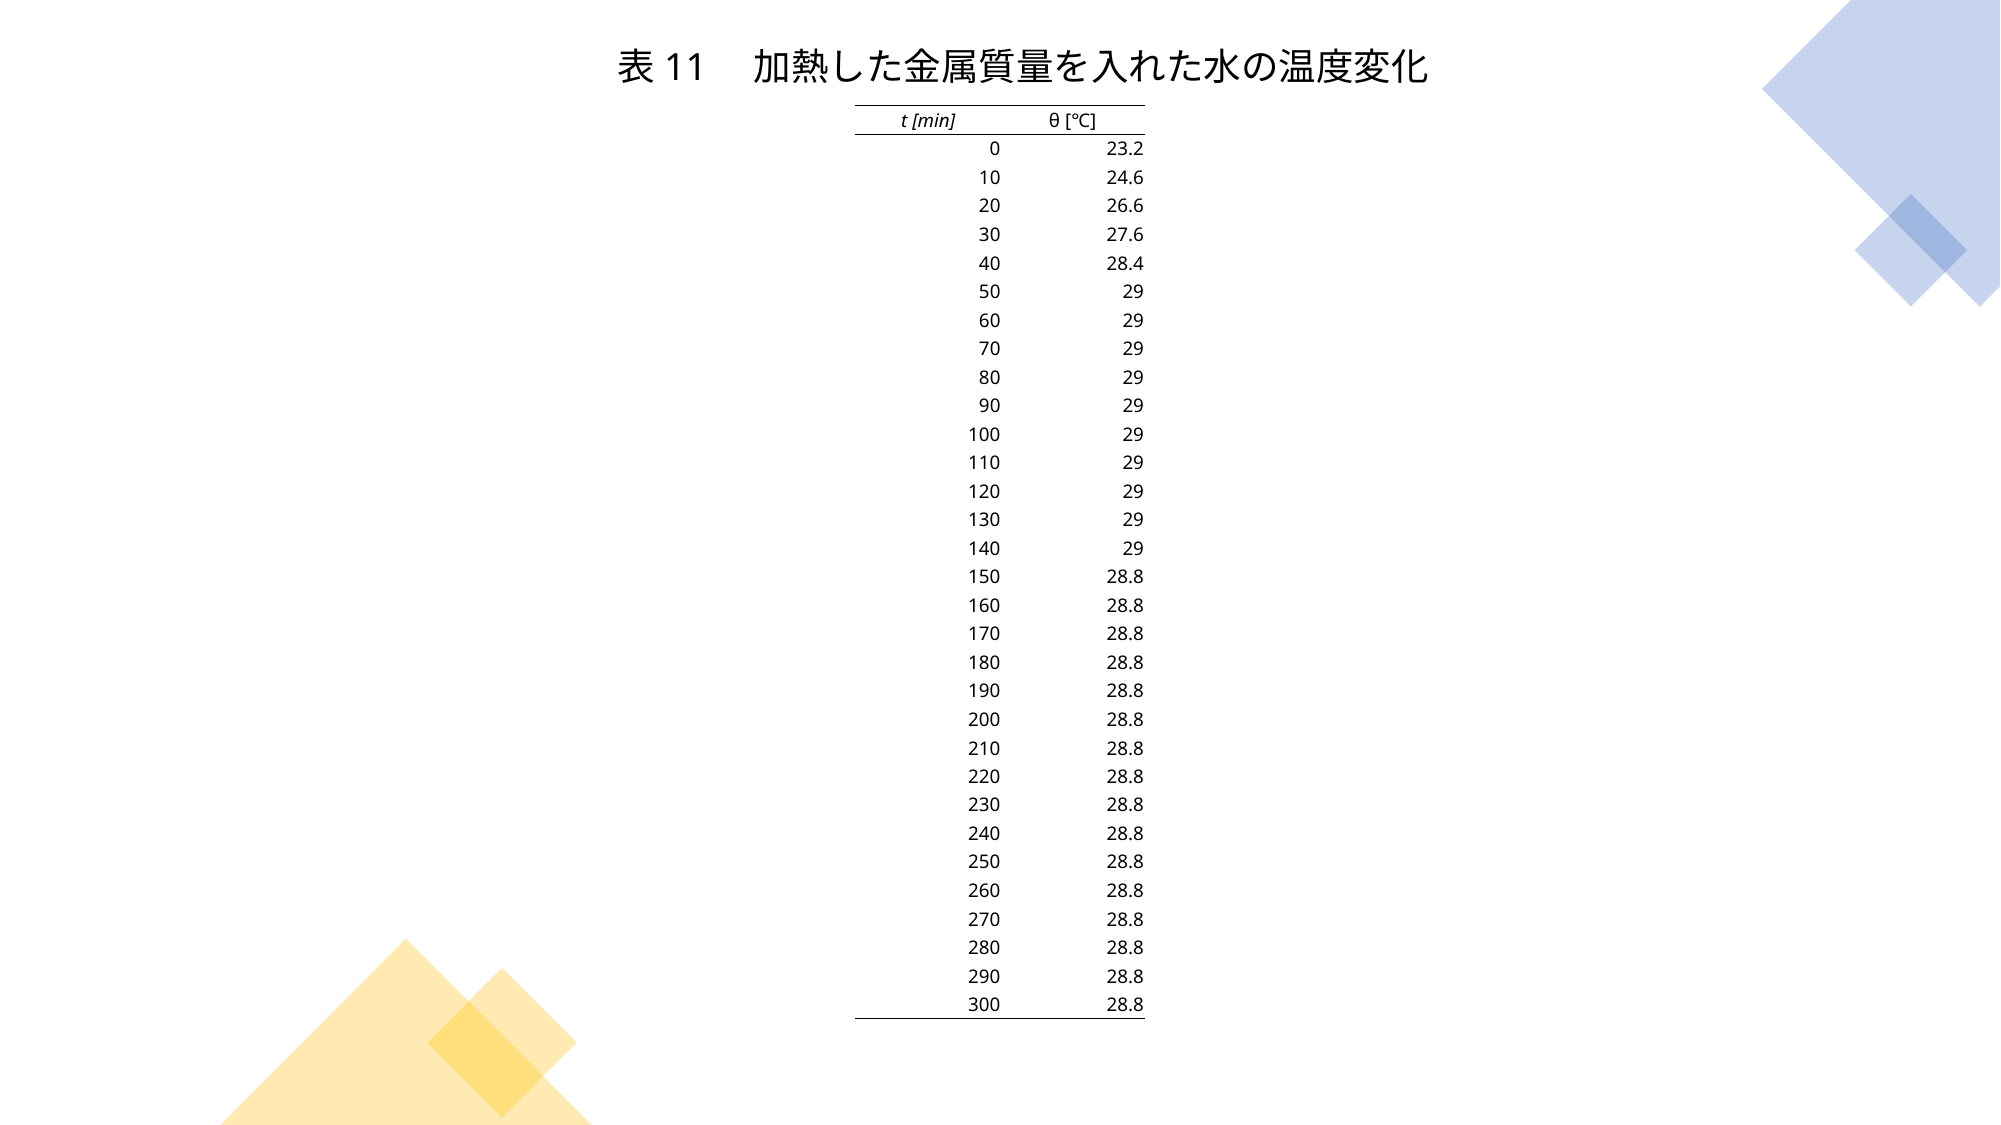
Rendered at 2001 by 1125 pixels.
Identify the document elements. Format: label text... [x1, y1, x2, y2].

table_cell 28.8 [1001, 990, 1145, 1018]
table_header t [min] [855, 106, 1001, 134]
table_cell 110 [855, 448, 1001, 476]
table_cell 10 [855, 163, 1001, 191]
table_cell 180 [855, 647, 1001, 676]
table_cell 29 [1001, 277, 1145, 305]
table_cell 29 [1001, 505, 1145, 533]
table_cell 140 [855, 533, 1001, 562]
table_cell 28.8 [1001, 590, 1145, 619]
table_cell 28.8 [1001, 705, 1145, 733]
text_box [469, 966, 579, 1076]
table_cell 50 [855, 277, 1001, 305]
text_box [218, 936, 593, 1125]
table_cell 28.8 [1001, 562, 1145, 590]
table_cell 28.8 [1001, 647, 1145, 676]
table_cell 120 [855, 476, 1001, 505]
table_cell 27.6 [1001, 220, 1145, 248]
table_cell 28.8 [1001, 790, 1145, 819]
table_cell 30 [855, 220, 1001, 248]
table_cell 23.2 [1001, 135, 1145, 163]
table_cell 29 [1001, 419, 1145, 448]
table_cell 40 [855, 248, 1001, 277]
table_cell 29 [1001, 448, 1145, 476]
table_cell 60 [855, 305, 1001, 334]
table_header θ [℃] [1001, 106, 1145, 134]
table_cell 28.8 [1001, 904, 1145, 933]
table_cell 70 [855, 334, 1001, 362]
table_cell 220 [855, 762, 1001, 790]
table_cell 300 [855, 990, 1001, 1018]
table_cell 190 [855, 676, 1001, 705]
table_cell 170 [855, 619, 1001, 647]
table_cell 100 [855, 419, 1001, 448]
table_cell 130 [855, 505, 1001, 533]
table_cell 28.8 [1001, 676, 1145, 705]
table_cell 29 [1001, 305, 1145, 334]
table_cell 150 [855, 562, 1001, 590]
table_cell 280 [855, 933, 1001, 961]
table_cell 250 [855, 847, 1001, 876]
table_cell 28.8 [1001, 933, 1145, 961]
table_cell 80 [855, 362, 1001, 391]
table_cell 29 [1001, 533, 1145, 562]
table_cell 230 [855, 790, 1001, 819]
table_cell 270 [855, 904, 1001, 933]
table_cell 28.8 [1001, 619, 1145, 647]
table_cell 26.6 [1001, 191, 1145, 220]
table_cell 28.8 [1001, 733, 1145, 762]
table_cell 28.8 [1001, 961, 1145, 990]
table_cell 28.8 [1001, 819, 1145, 847]
table_cell 29 [1001, 391, 1145, 419]
table_cell 240 [855, 819, 1001, 847]
text_box 表11 加熱した金属質量を入れた水の温度変化 [523, 35, 1523, 96]
table_cell 24.6 [1001, 163, 1145, 191]
table_cell 29 [1001, 334, 1145, 362]
table_cell 210 [855, 733, 1001, 762]
table_cell 29 [1001, 362, 1145, 391]
table_cell 28.8 [1001, 876, 1145, 904]
table_cell 200 [855, 705, 1001, 733]
table_cell 90 [855, 391, 1001, 419]
table_cell 20 [855, 191, 1001, 220]
text_box [0, 0, 2000, 1125]
table_cell 0 [855, 135, 1001, 163]
table_cell 28.8 [1001, 762, 1145, 790]
table_cell 29 [1001, 476, 1145, 505]
table_cell 160 [855, 590, 1001, 619]
table_cell 28.8 [1001, 847, 1145, 876]
table_cell 260 [855, 876, 1001, 904]
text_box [1798, 0, 2000, 291]
table_cell 28.4 [1001, 248, 1145, 277]
table_cell 290 [855, 961, 1001, 990]
